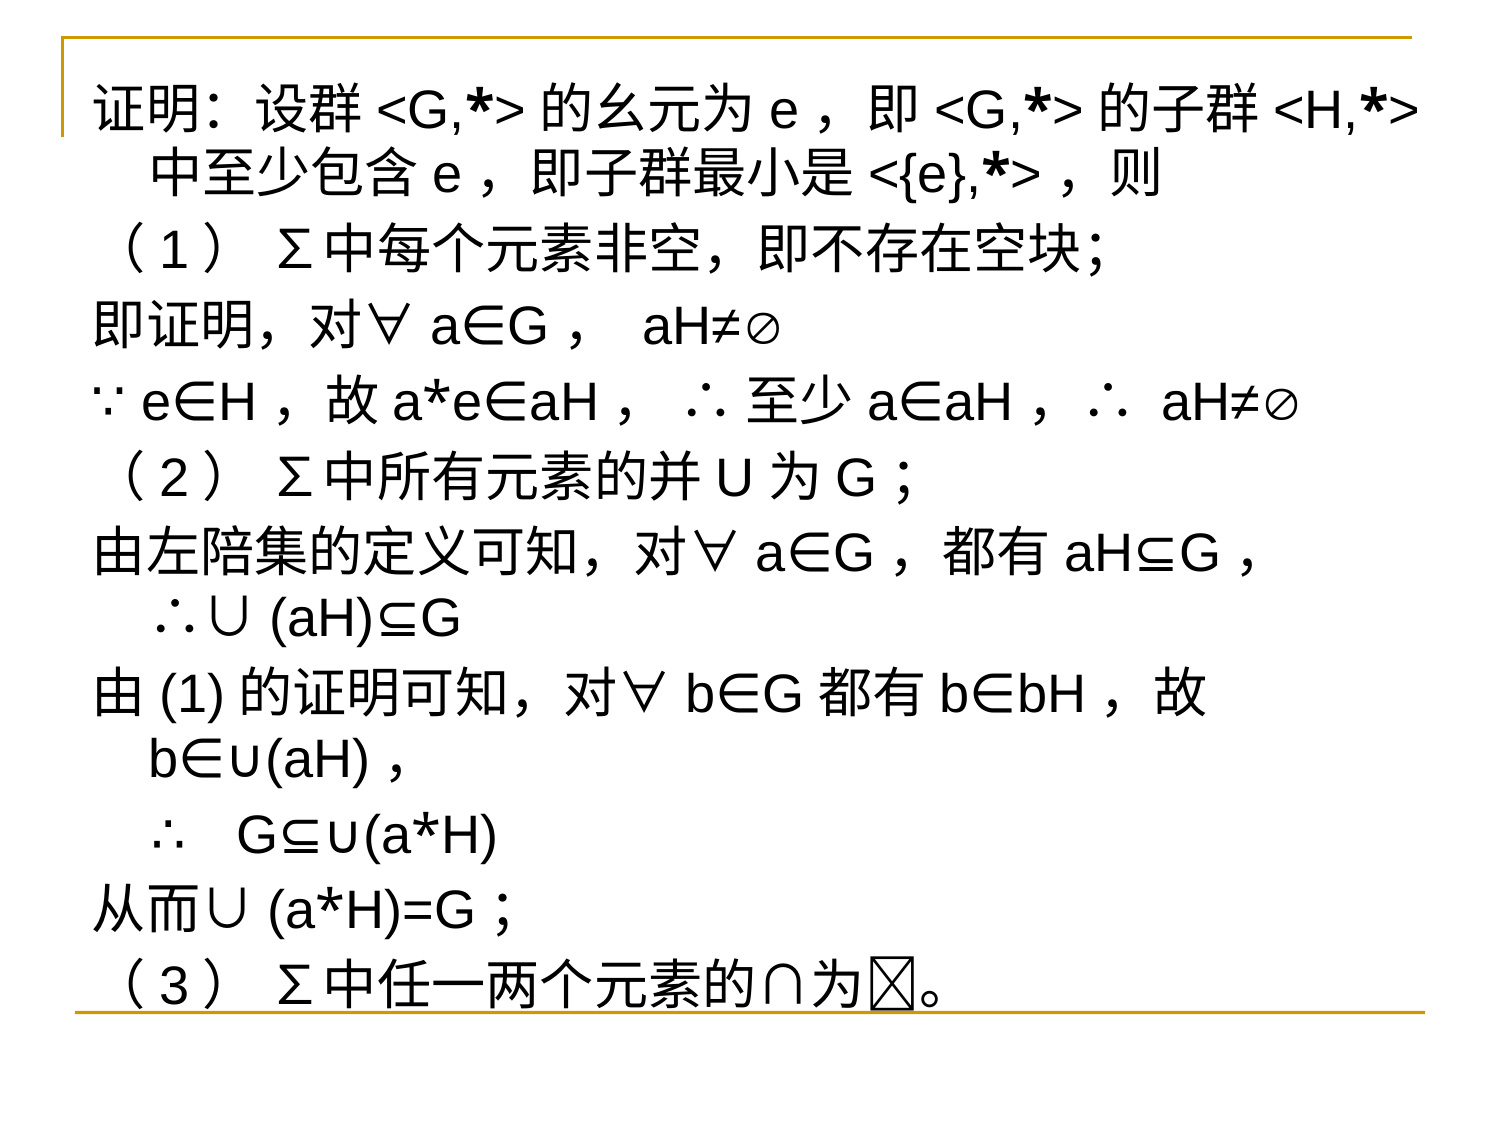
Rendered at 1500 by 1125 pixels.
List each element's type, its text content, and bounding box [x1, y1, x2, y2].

list 证明：设群<G,*>的幺元为e，即<G,*>的子群<H,*>中至少包含e，即子群最小是<{e},*>，则 （1） ∑中每个元素非空，即不存在空块； 即证明，对∀a∈G， aH≠ ∵ e∈H，故a*e∈aH， ∴ 至少a∈aH，∴ aH≠ （2） ∑中所有元素的并U为G； 由左陪集的定义可知，对∀a∈G，都有aH⊆G， ∴∪(aH)⊆G 由(1)的证明可知，对∀b∈G都有b∈bH，故b∈∪(aH)， ∴ G⊆∪(a*H) 从而∪(a*H)=G； （3） ∑中任一两个元素的∩为。 [76, 66, 1461, 971]
